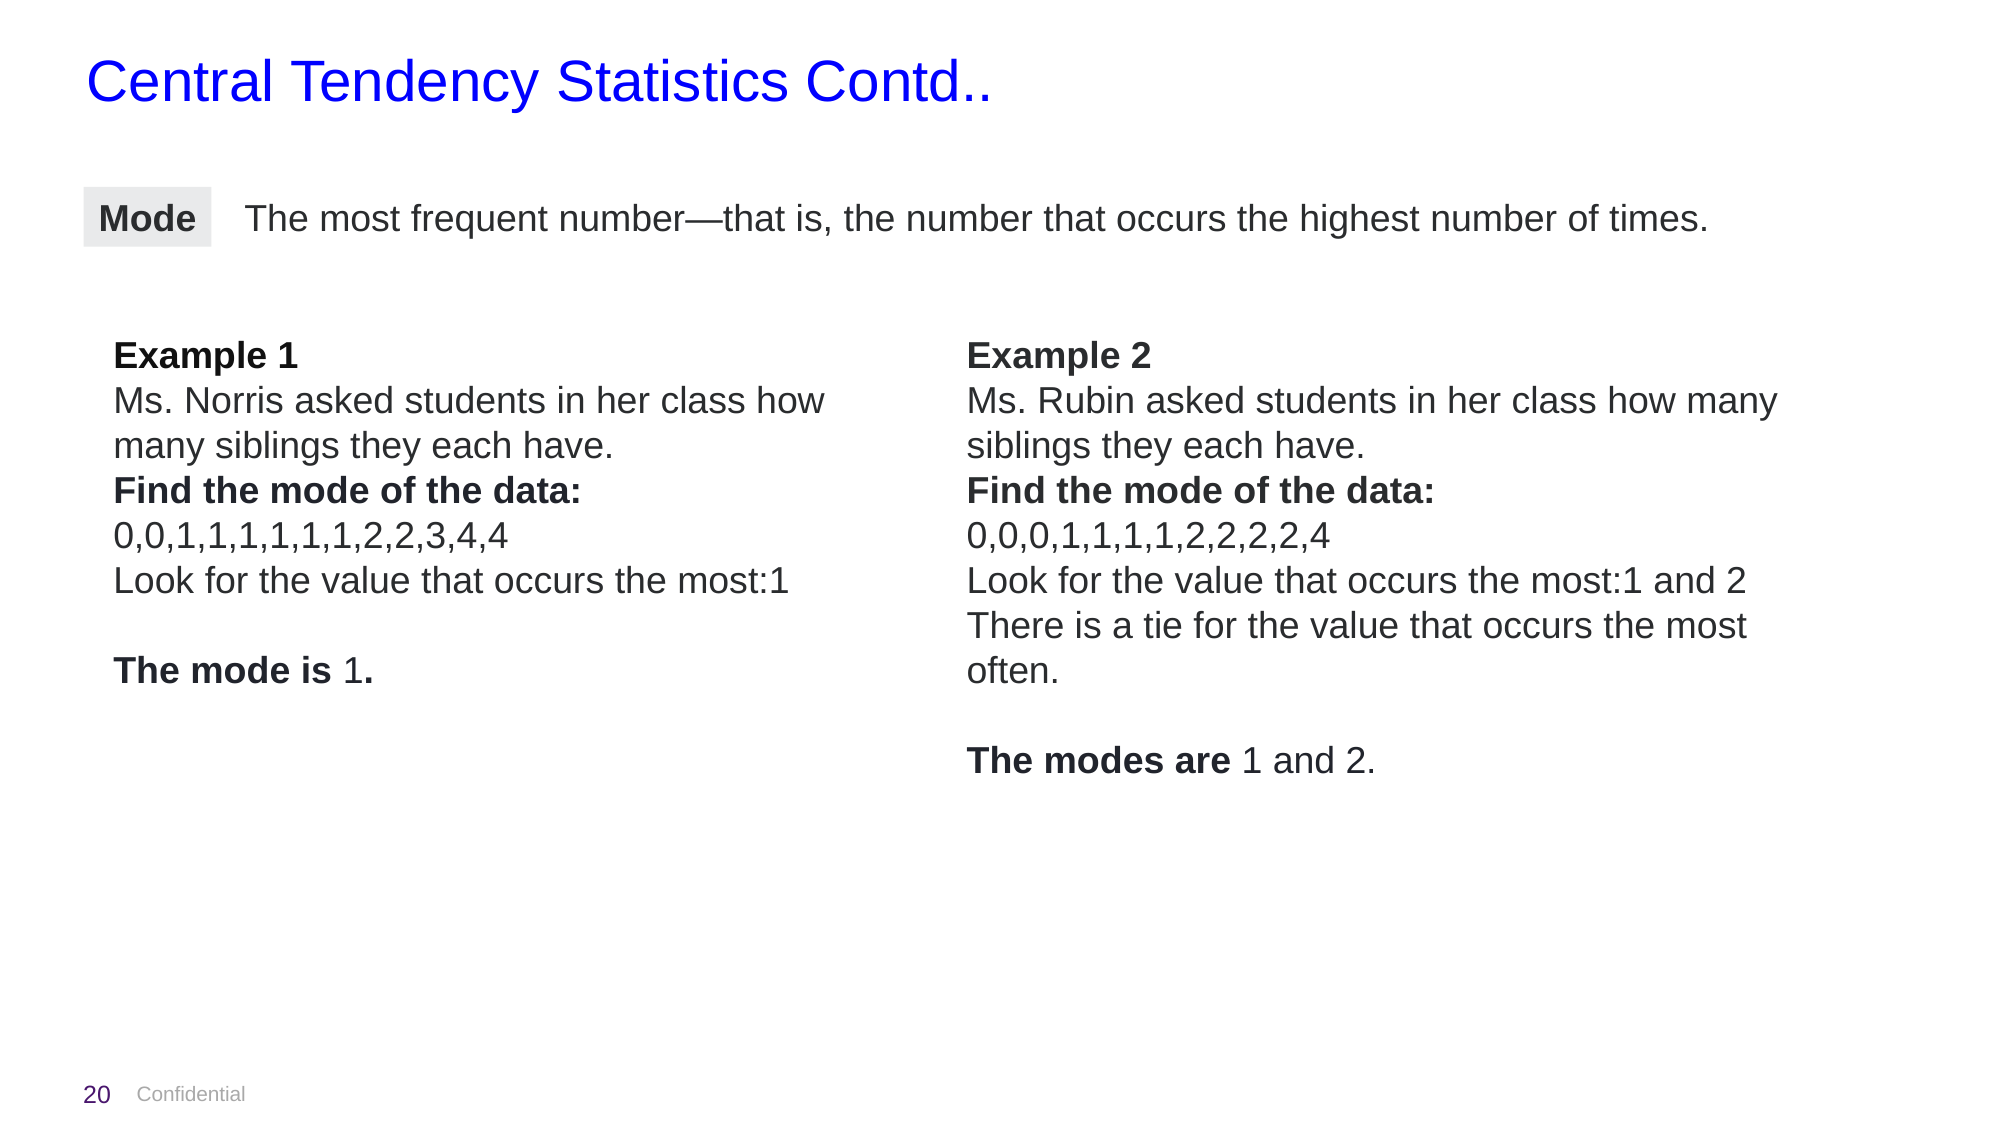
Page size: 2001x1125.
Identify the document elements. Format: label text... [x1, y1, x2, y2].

title Central Tendency Statistics Contd.. [72, 44, 1773, 135]
text_box Mode [83, 186, 212, 247]
text_box Example 2 Ms. Rubin asked students in her class how many siblings they each have. Find the mode of the data: 0,0,0,1,1,1,1,2,2,2,2,4 Look for the value that occurs the most:1 and 2 There is a tie for the value that occurs the most often. The modes are 1 and 2. [951, 323, 1799, 789]
text_box Example 1 Ms. Norris asked students in her class how many siblings they each have. Find the mode of the data: 0,0,1,1,1,1,1,1,2,2,3,4,4 Look for the value that occurs the most:1 The mode is 1. [98, 323, 893, 699]
text_box The most frequent number—that is, the number that occurs the highest number of times. [229, 186, 1946, 247]
